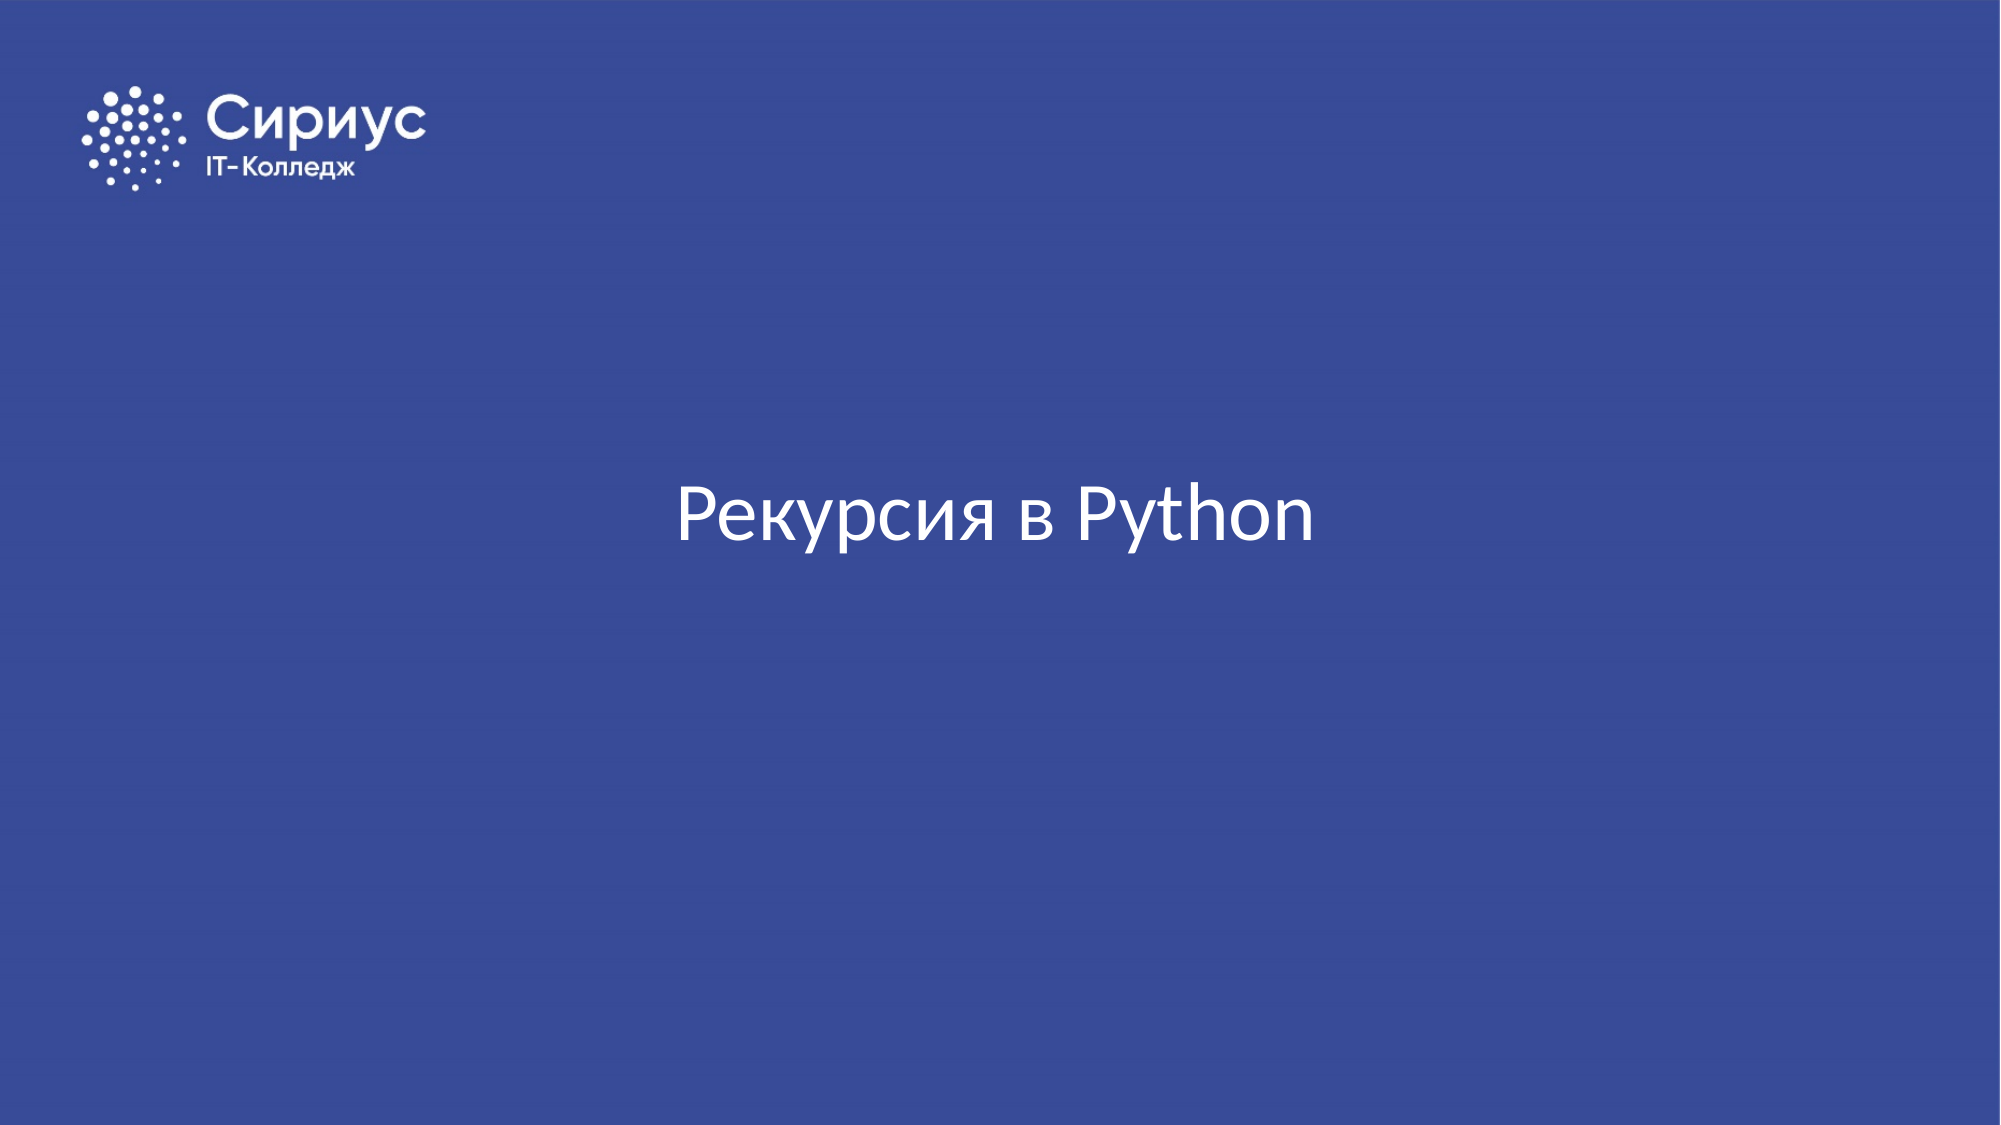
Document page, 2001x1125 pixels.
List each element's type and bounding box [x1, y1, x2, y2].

list [0, 0, 2000, 1125]
